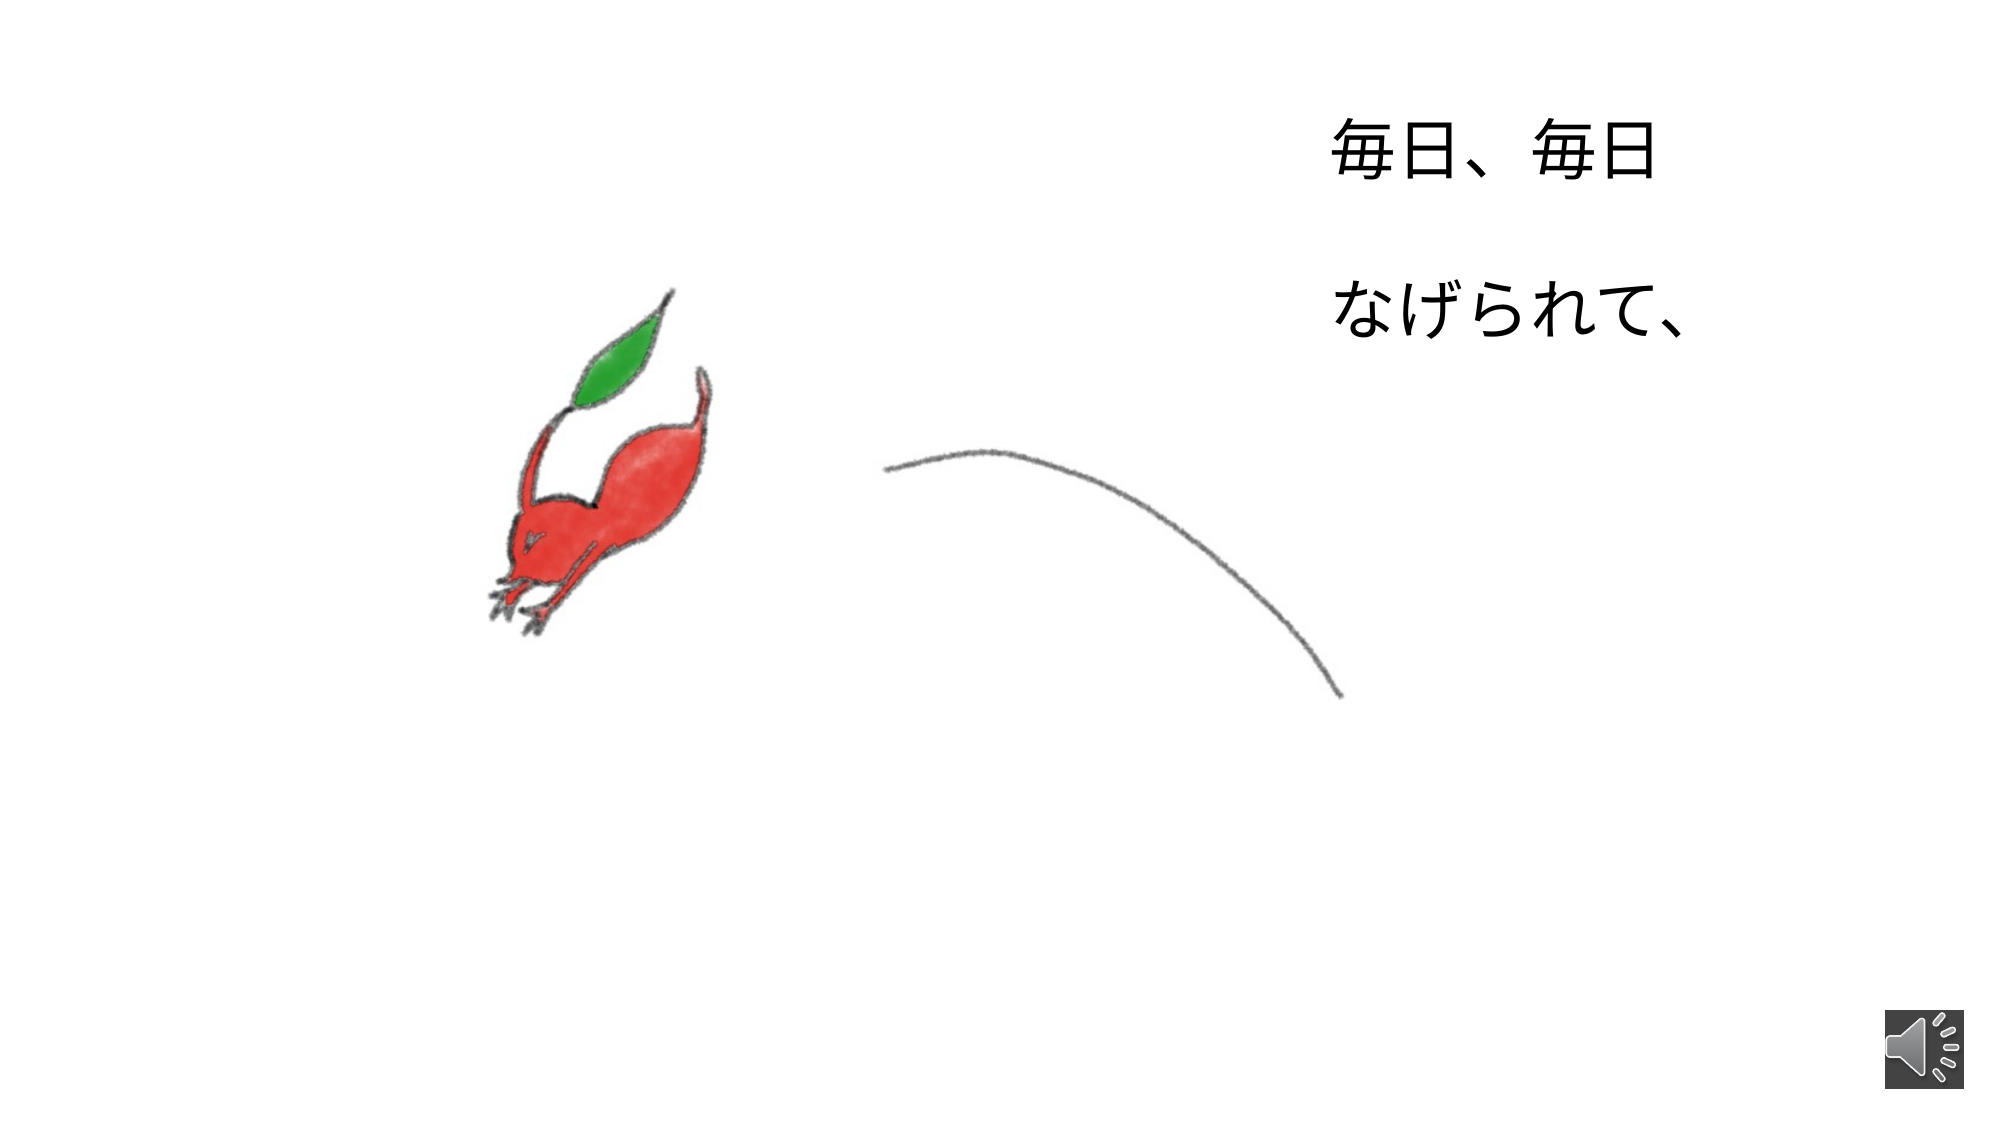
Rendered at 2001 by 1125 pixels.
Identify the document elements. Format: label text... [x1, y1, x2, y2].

picture [469, 161, 1395, 1087]
picture [1884, 1009, 1965, 1090]
text_box 毎日、毎日 なげられて、 [1315, 100, 1705, 355]
